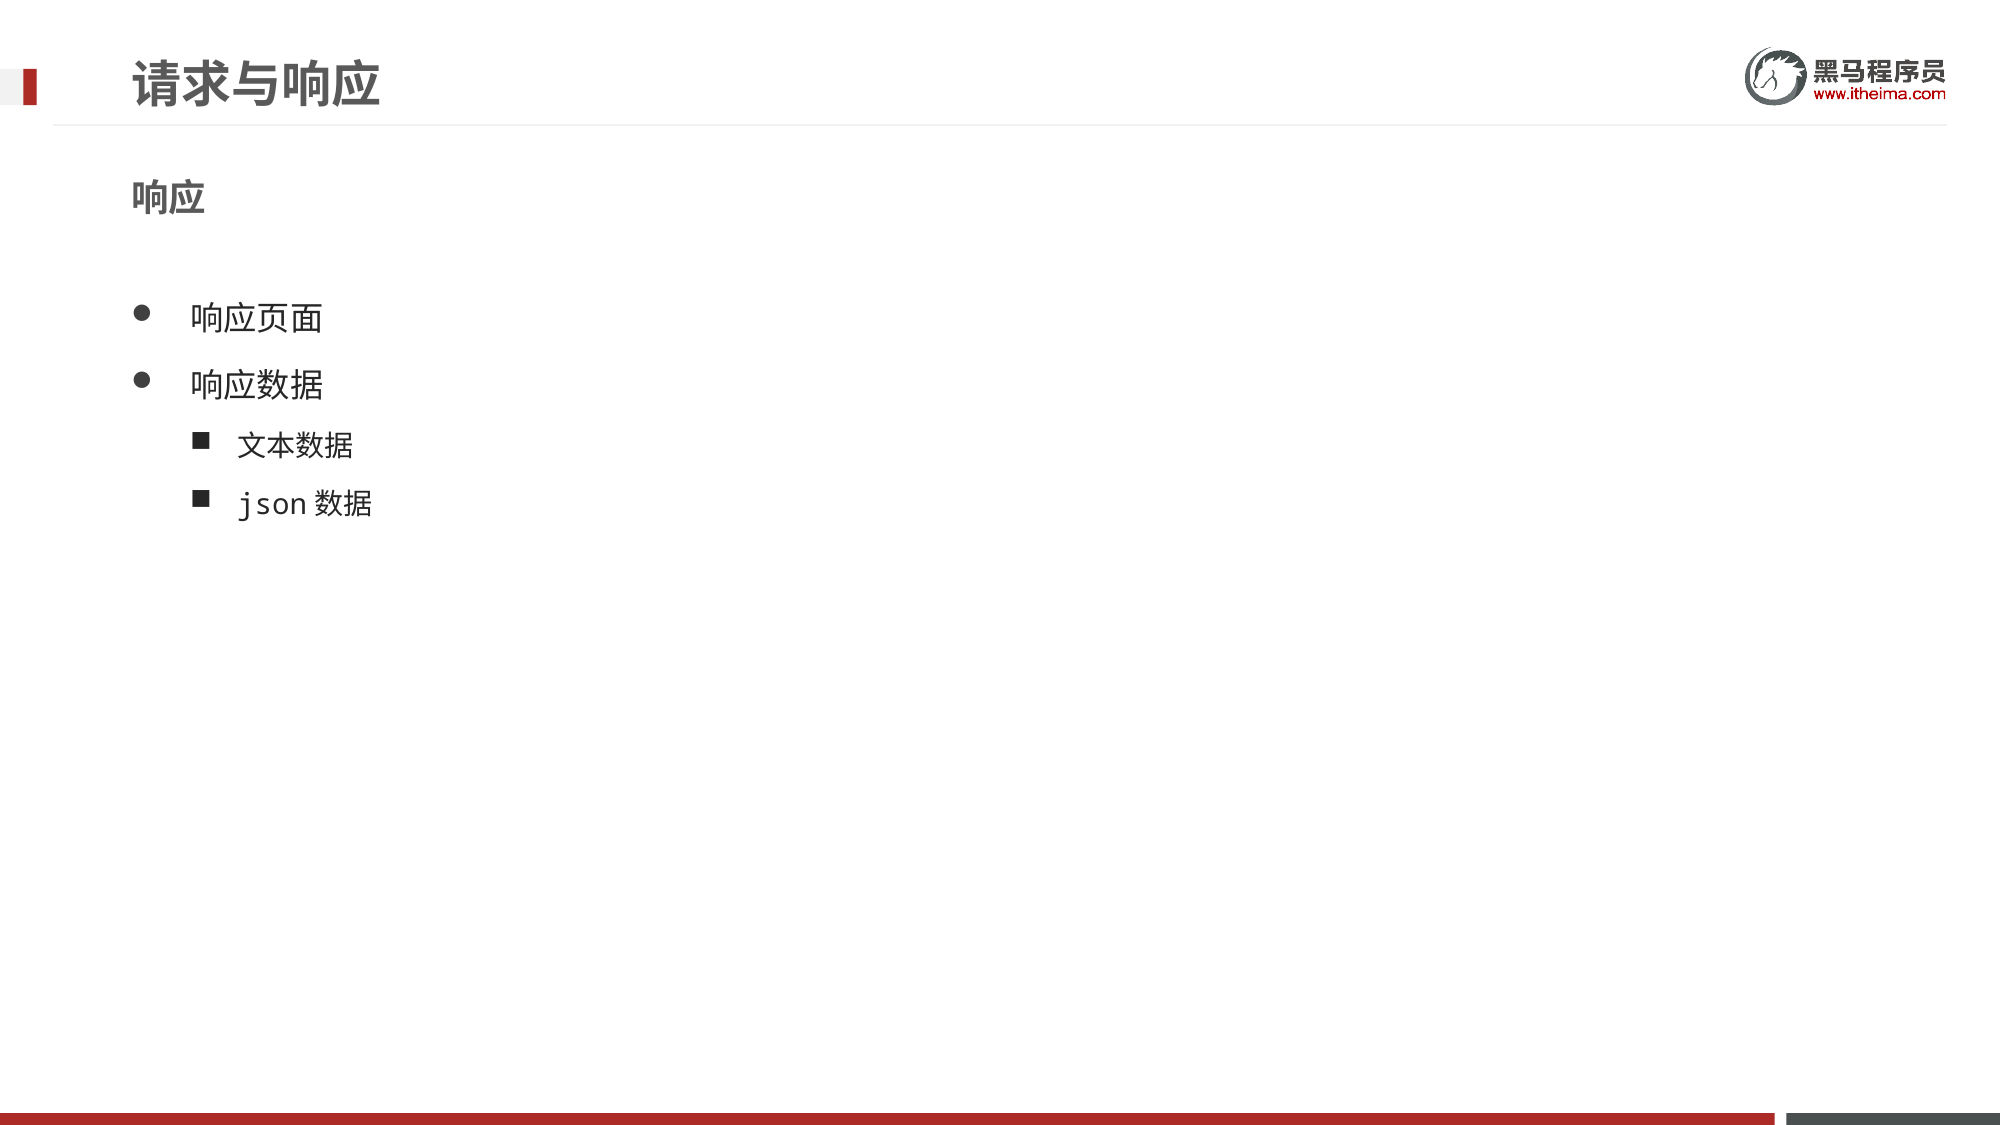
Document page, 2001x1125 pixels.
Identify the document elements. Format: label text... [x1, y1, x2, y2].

list 响应 [116, 154, 1880, 239]
list 响应页面 响应数据 文本数据 json数据 [116, 270, 1880, 963]
title 请求与响应 [116, 40, 1556, 125]
picture [1744, 46, 1946, 106]
